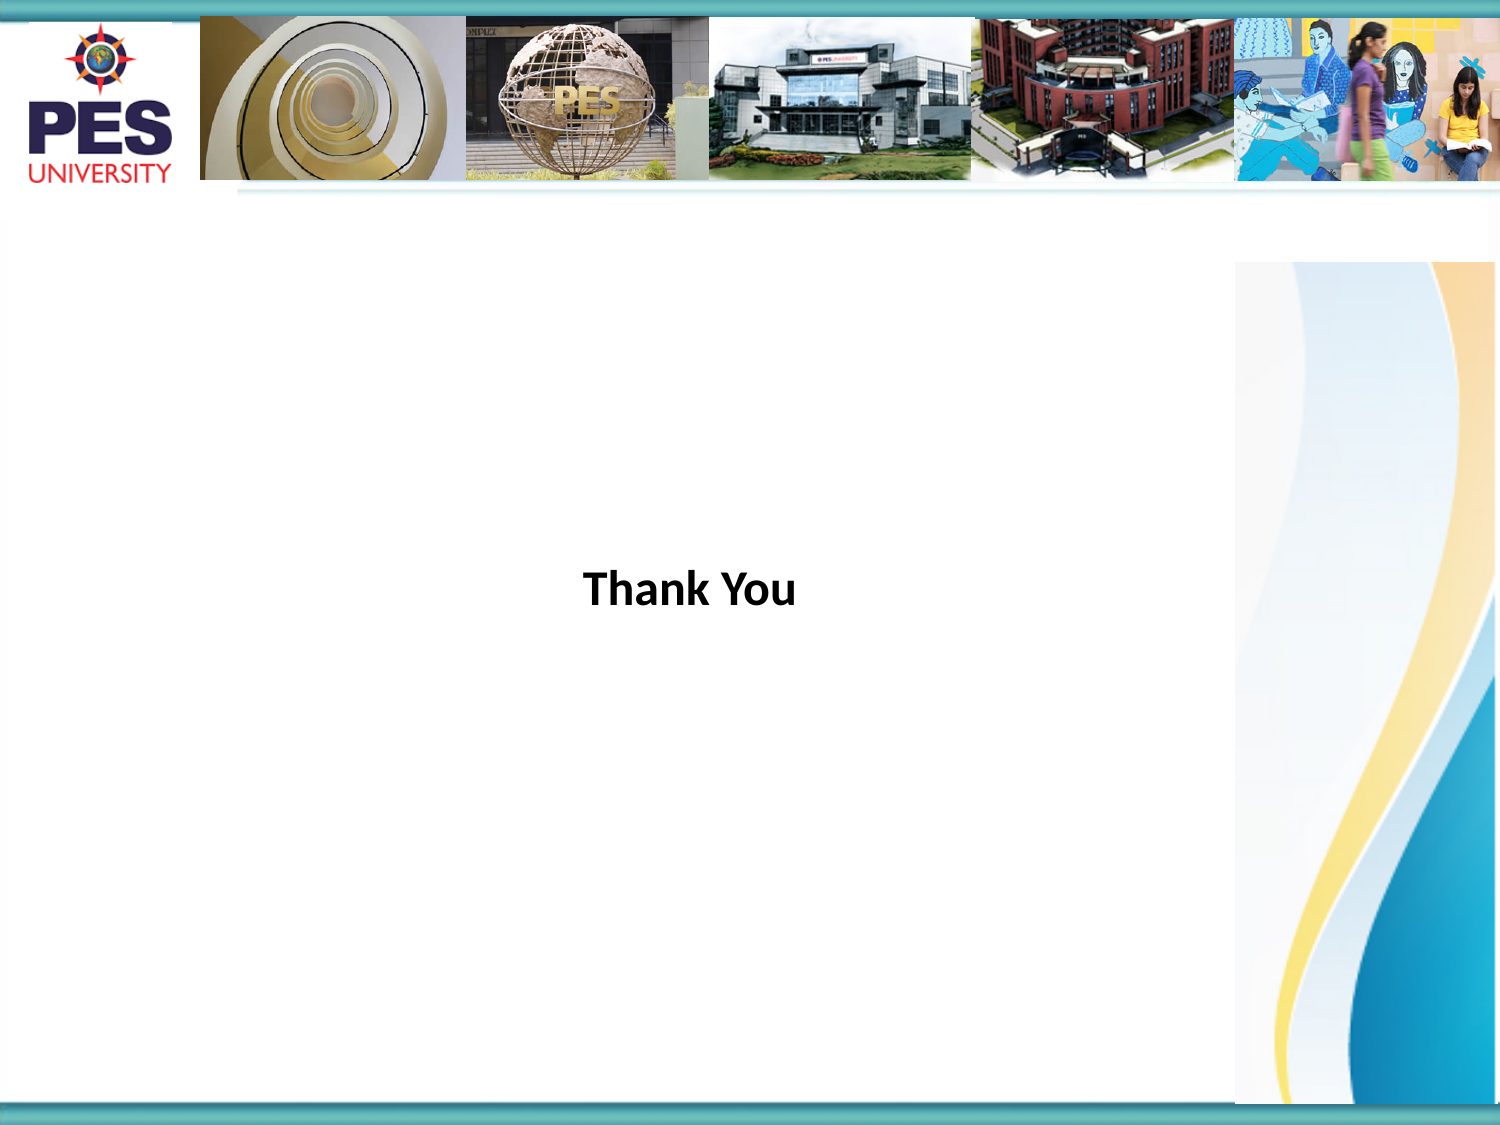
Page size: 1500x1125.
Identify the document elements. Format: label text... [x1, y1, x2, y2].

text_box Thank You [435, 548, 945, 665]
picture [0, 0, 1500, 1125]
